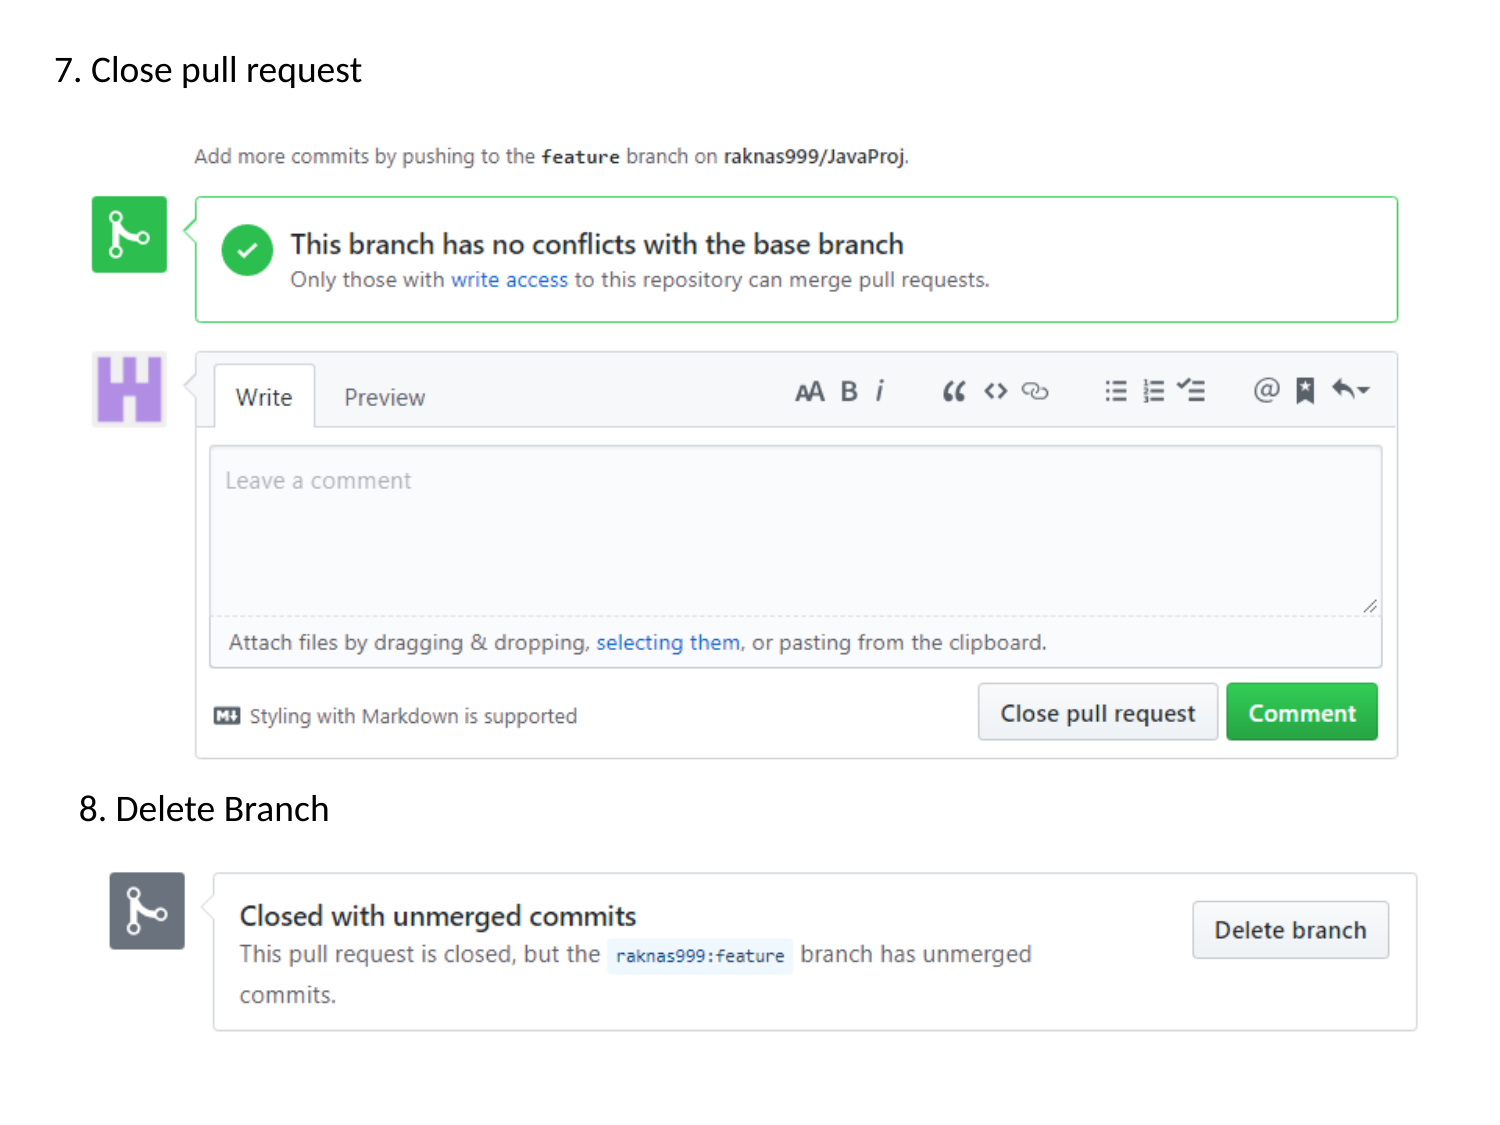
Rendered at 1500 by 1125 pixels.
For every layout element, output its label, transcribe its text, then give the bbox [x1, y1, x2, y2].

picture [74, 137, 1409, 783]
text_box 8. Delete Branch [64, 776, 346, 837]
text_box 7. Close pull request [39, 37, 378, 98]
picture [99, 849, 1432, 1049]
